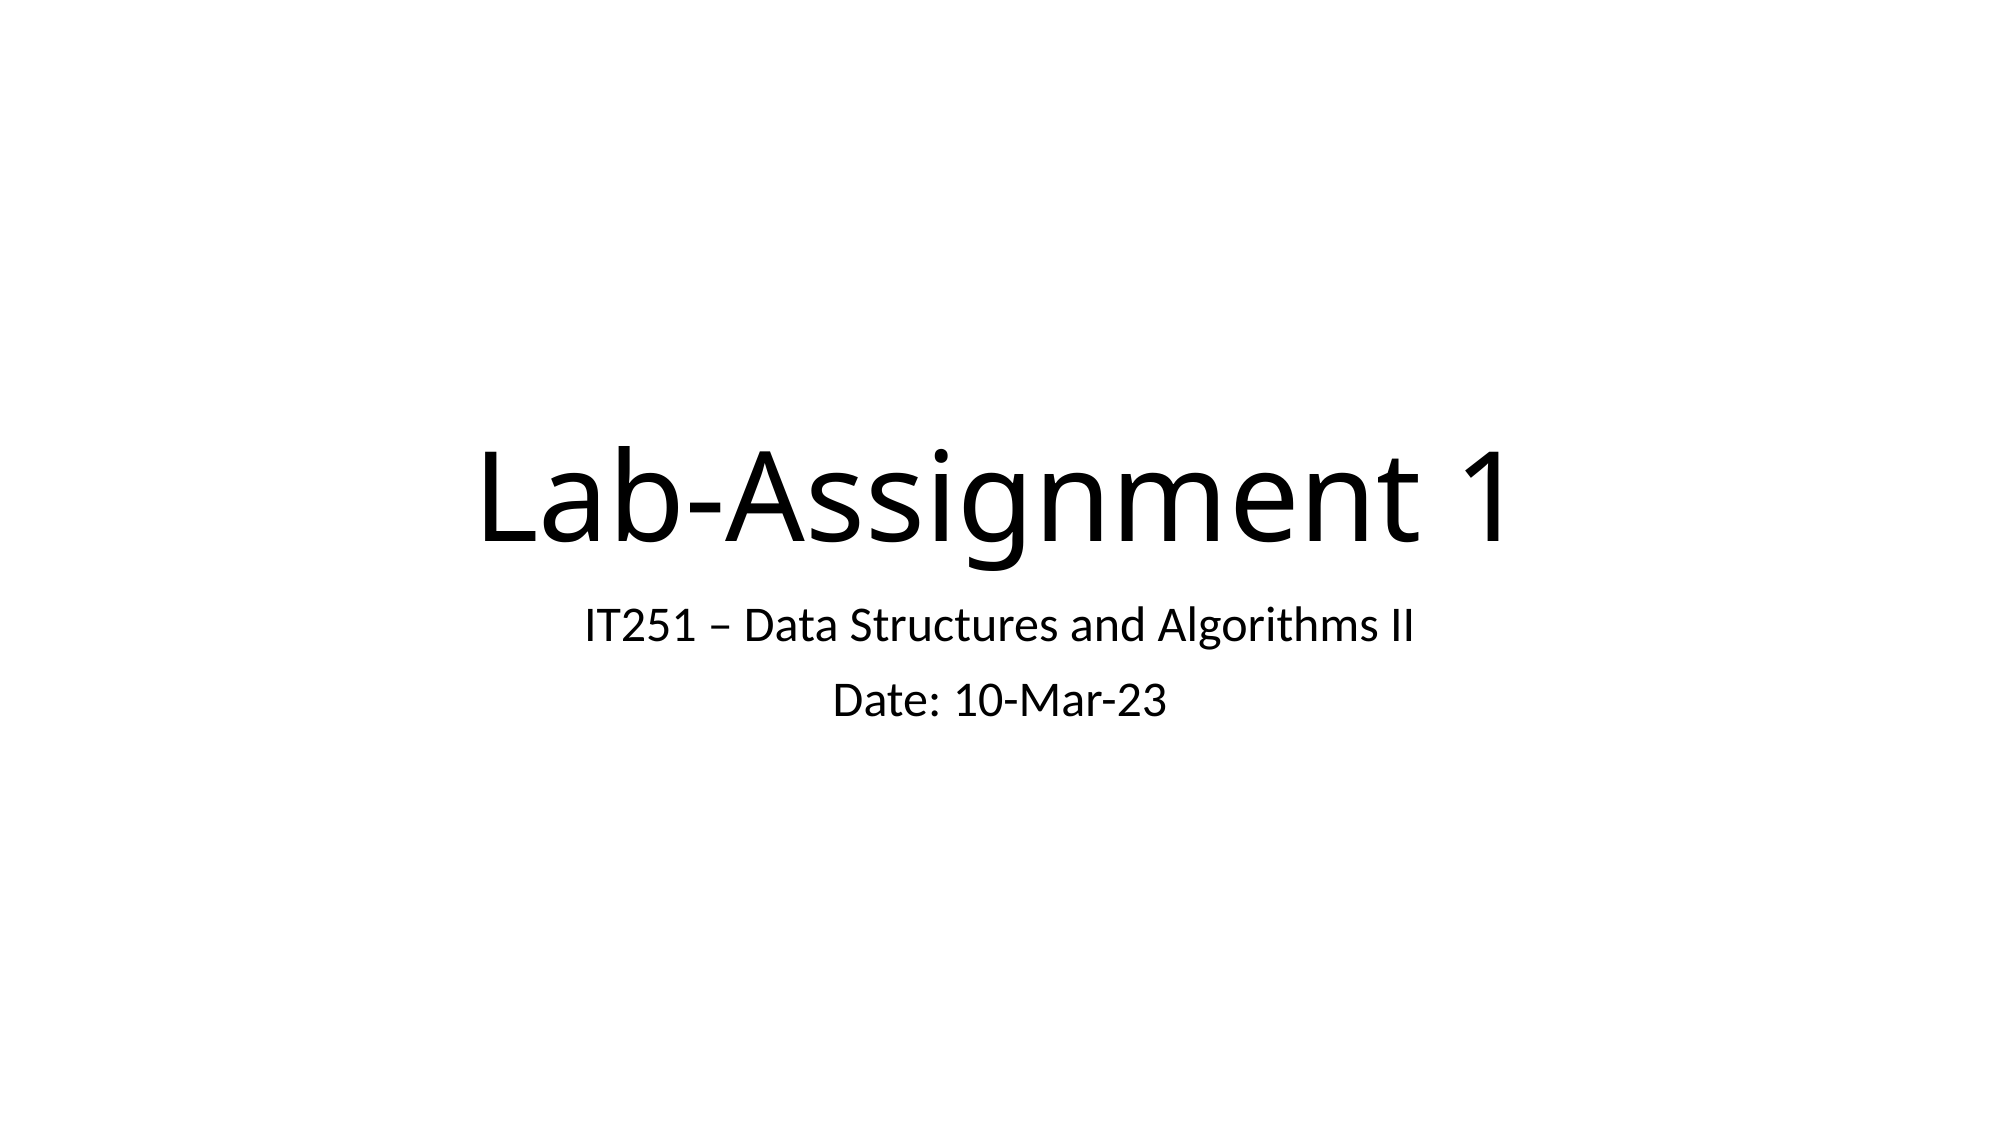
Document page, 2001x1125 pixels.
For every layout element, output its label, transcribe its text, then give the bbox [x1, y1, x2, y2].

title Lab-Assignment 1 [249, 184, 1750, 576]
subtitle IT251 – Data Structures and Algorithms II Date: 10-Mar-23 [249, 590, 1750, 863]
